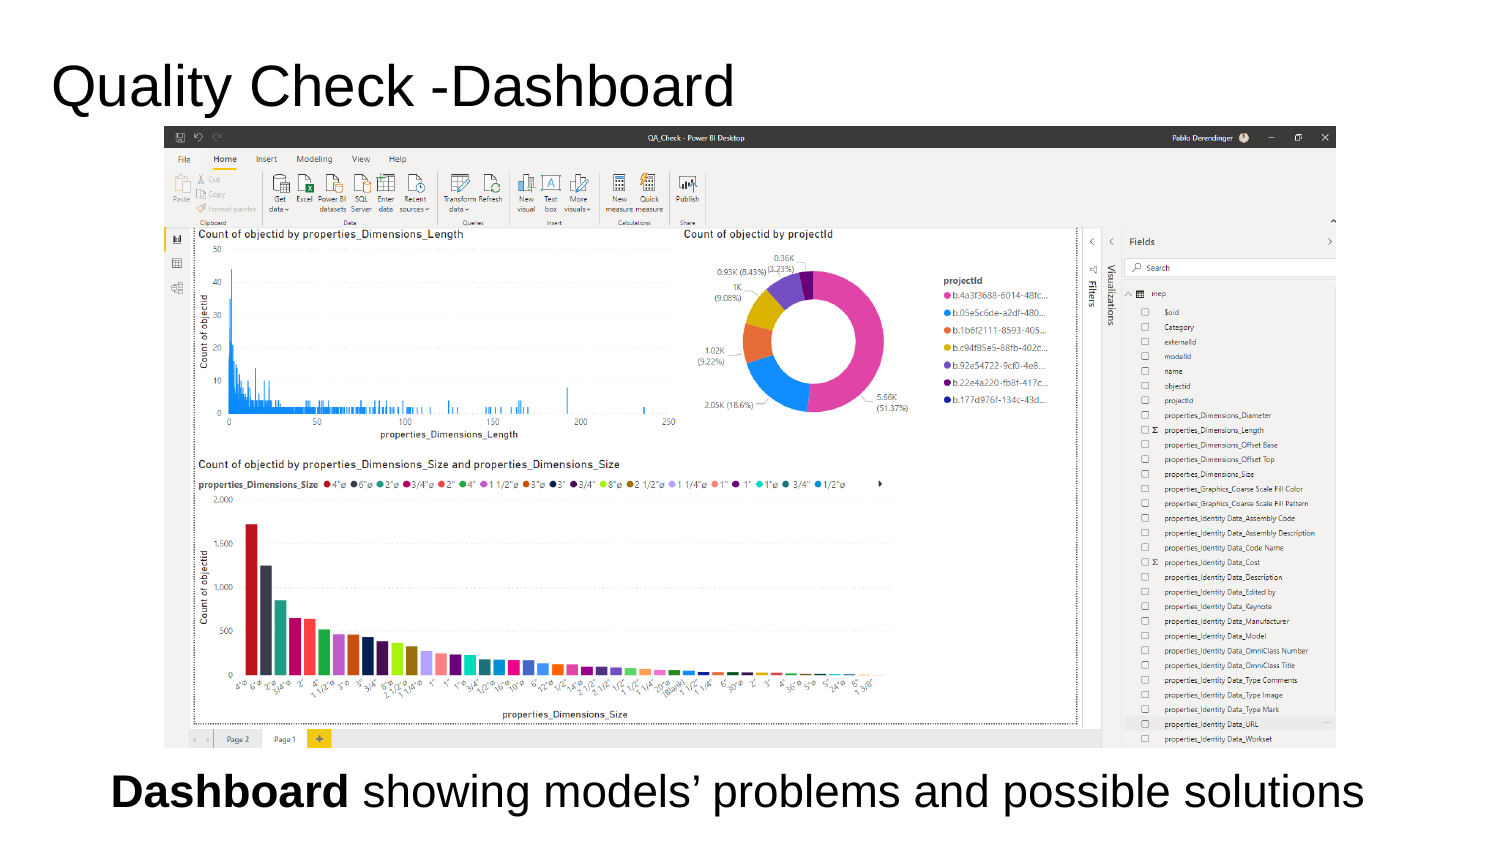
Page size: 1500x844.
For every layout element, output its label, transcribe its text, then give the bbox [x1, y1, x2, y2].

title Quality Check -Dashboard [36, 33, 1336, 127]
text_box Dashboard showing models’ problems and possible solutions [34, 747, 1443, 844]
picture [164, 126, 1336, 748]
